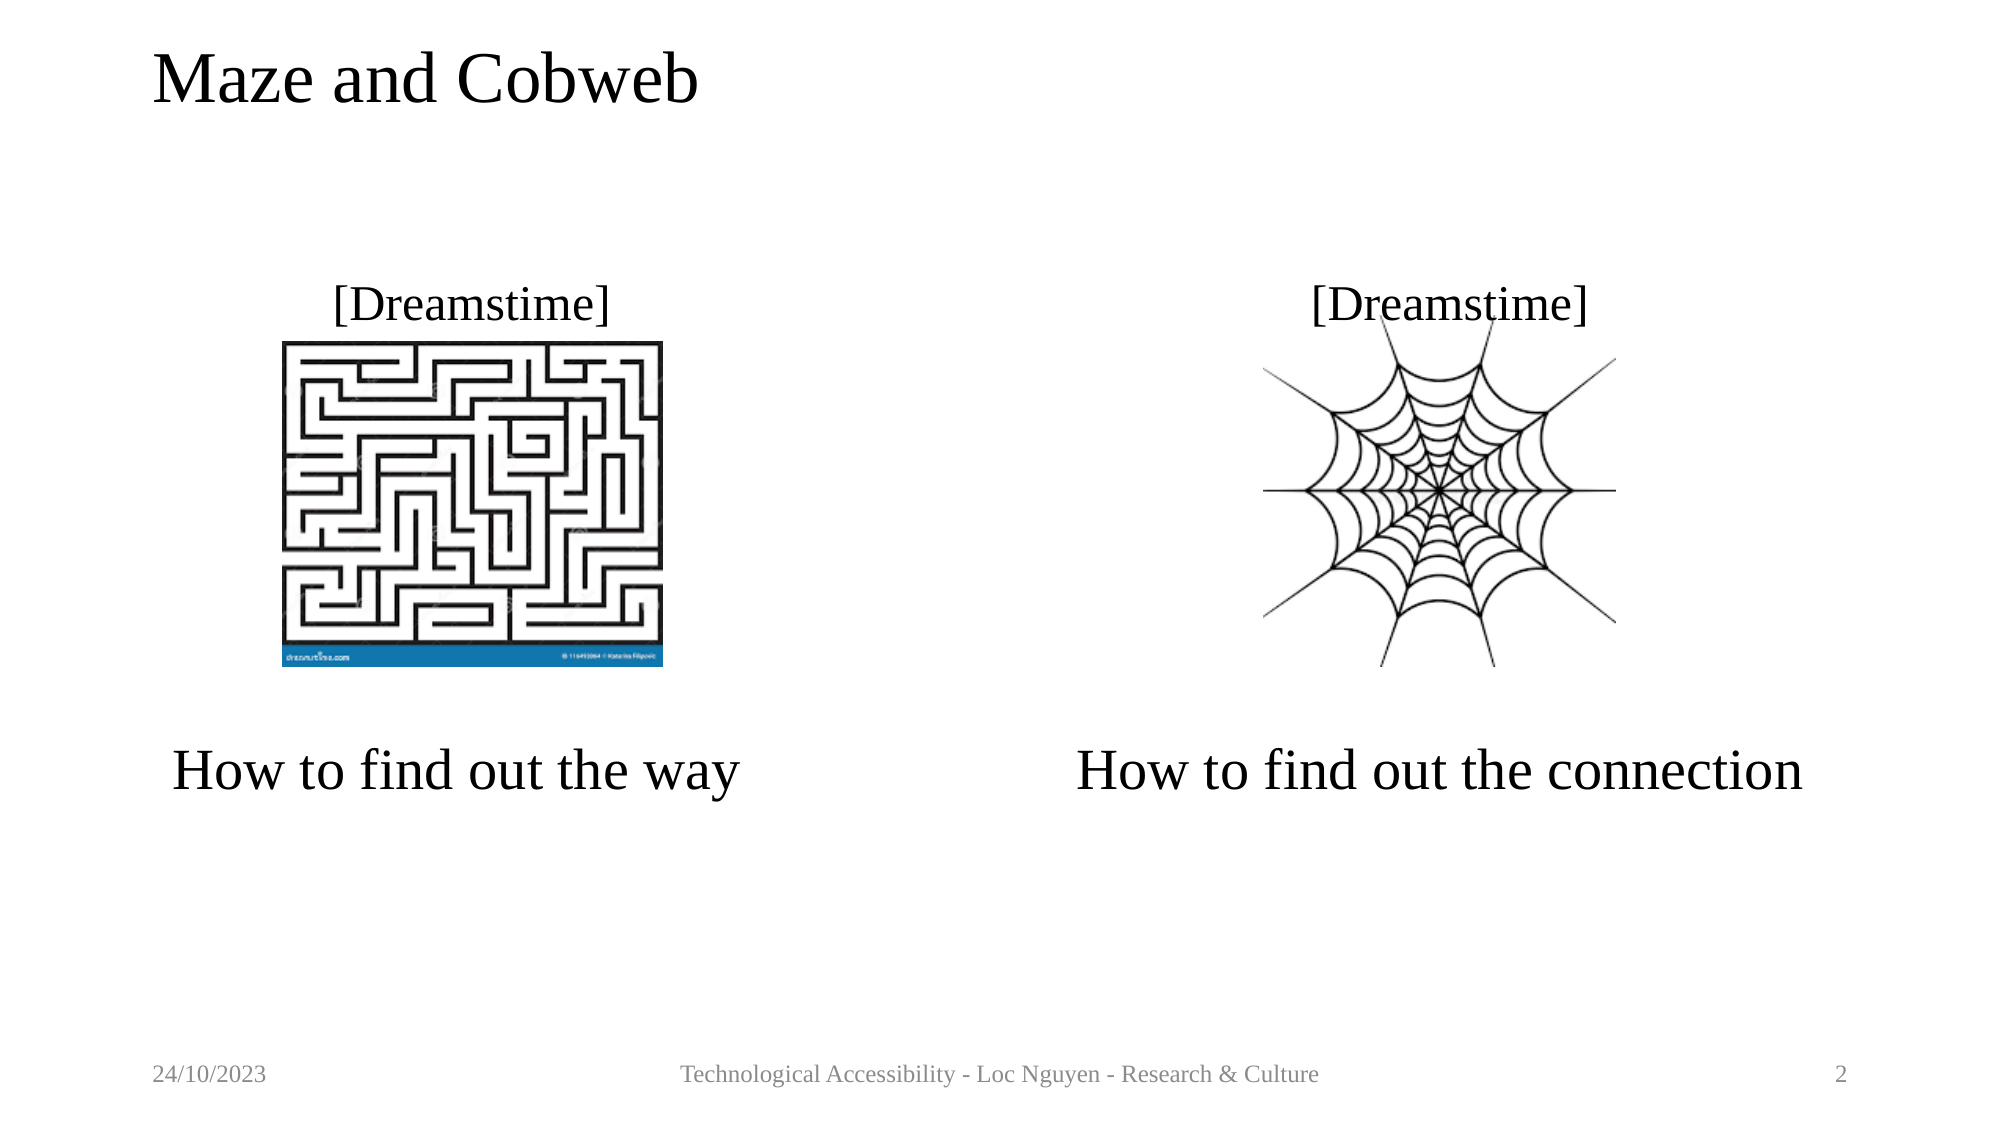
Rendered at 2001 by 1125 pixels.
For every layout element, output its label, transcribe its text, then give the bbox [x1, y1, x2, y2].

picture [1263, 315, 1616, 668]
slide_number 2 [1412, 1042, 1863, 1103]
text_box [Dreamstime] [317, 262, 628, 338]
footer Technological Accessibility - Loc Nguyen - Research & Culture [662, 1042, 1338, 1103]
text_box [Dreamstime] [1296, 263, 1606, 315]
title Maze and Cobweb [137, 19, 1863, 128]
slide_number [137, 1042, 588, 1103]
picture [282, 341, 663, 668]
text_box How to find out the connection [1061, 723, 1841, 832]
list How to find out the way [157, 723, 789, 832]
